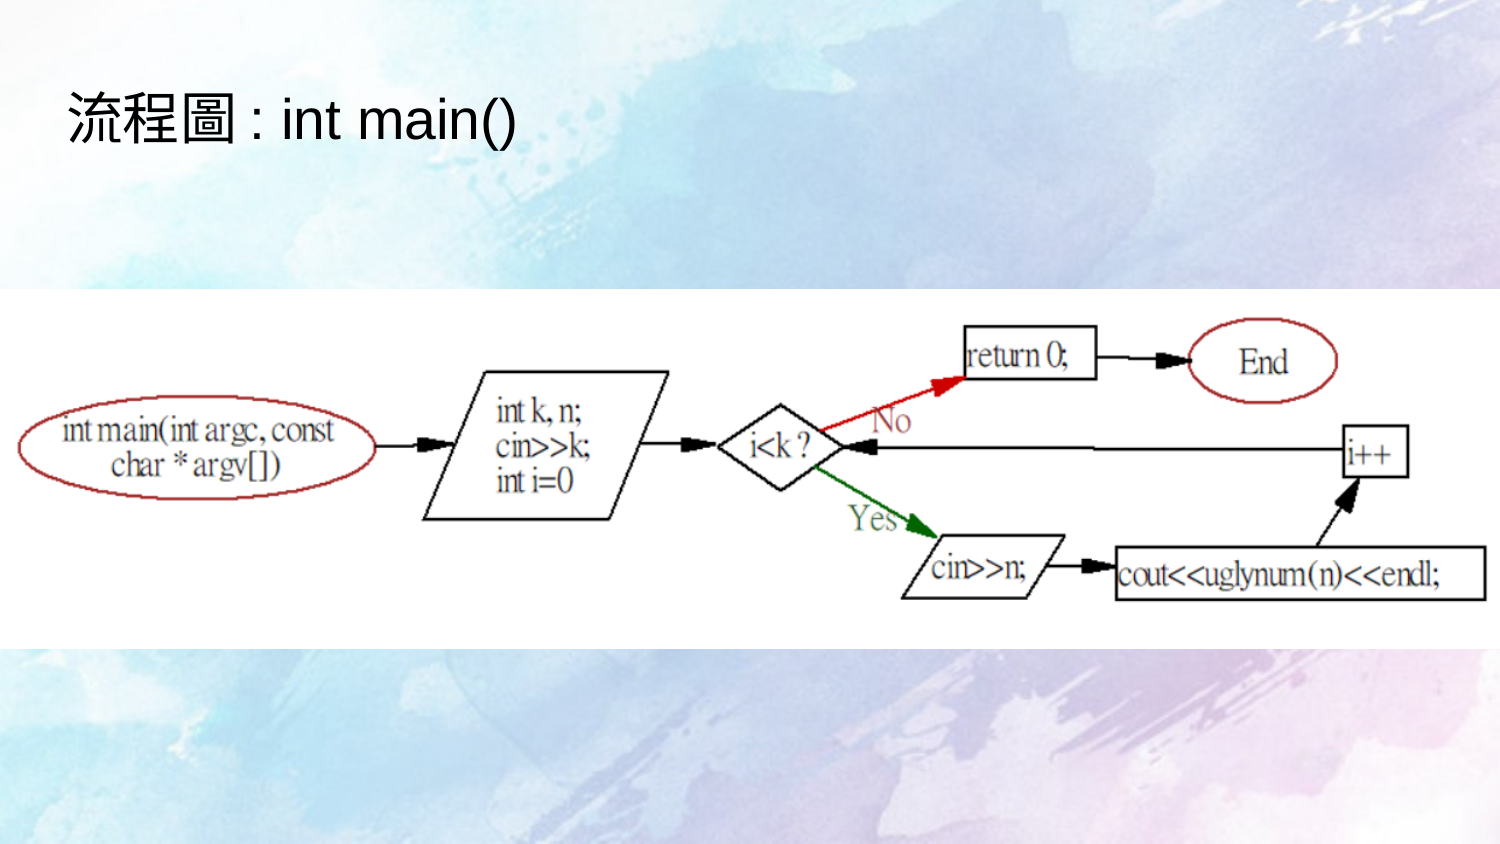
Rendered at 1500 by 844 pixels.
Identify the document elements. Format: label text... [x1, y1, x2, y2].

title 流程圖: int main() [51, 72, 1449, 167]
picture [0, 0, 1500, 844]
